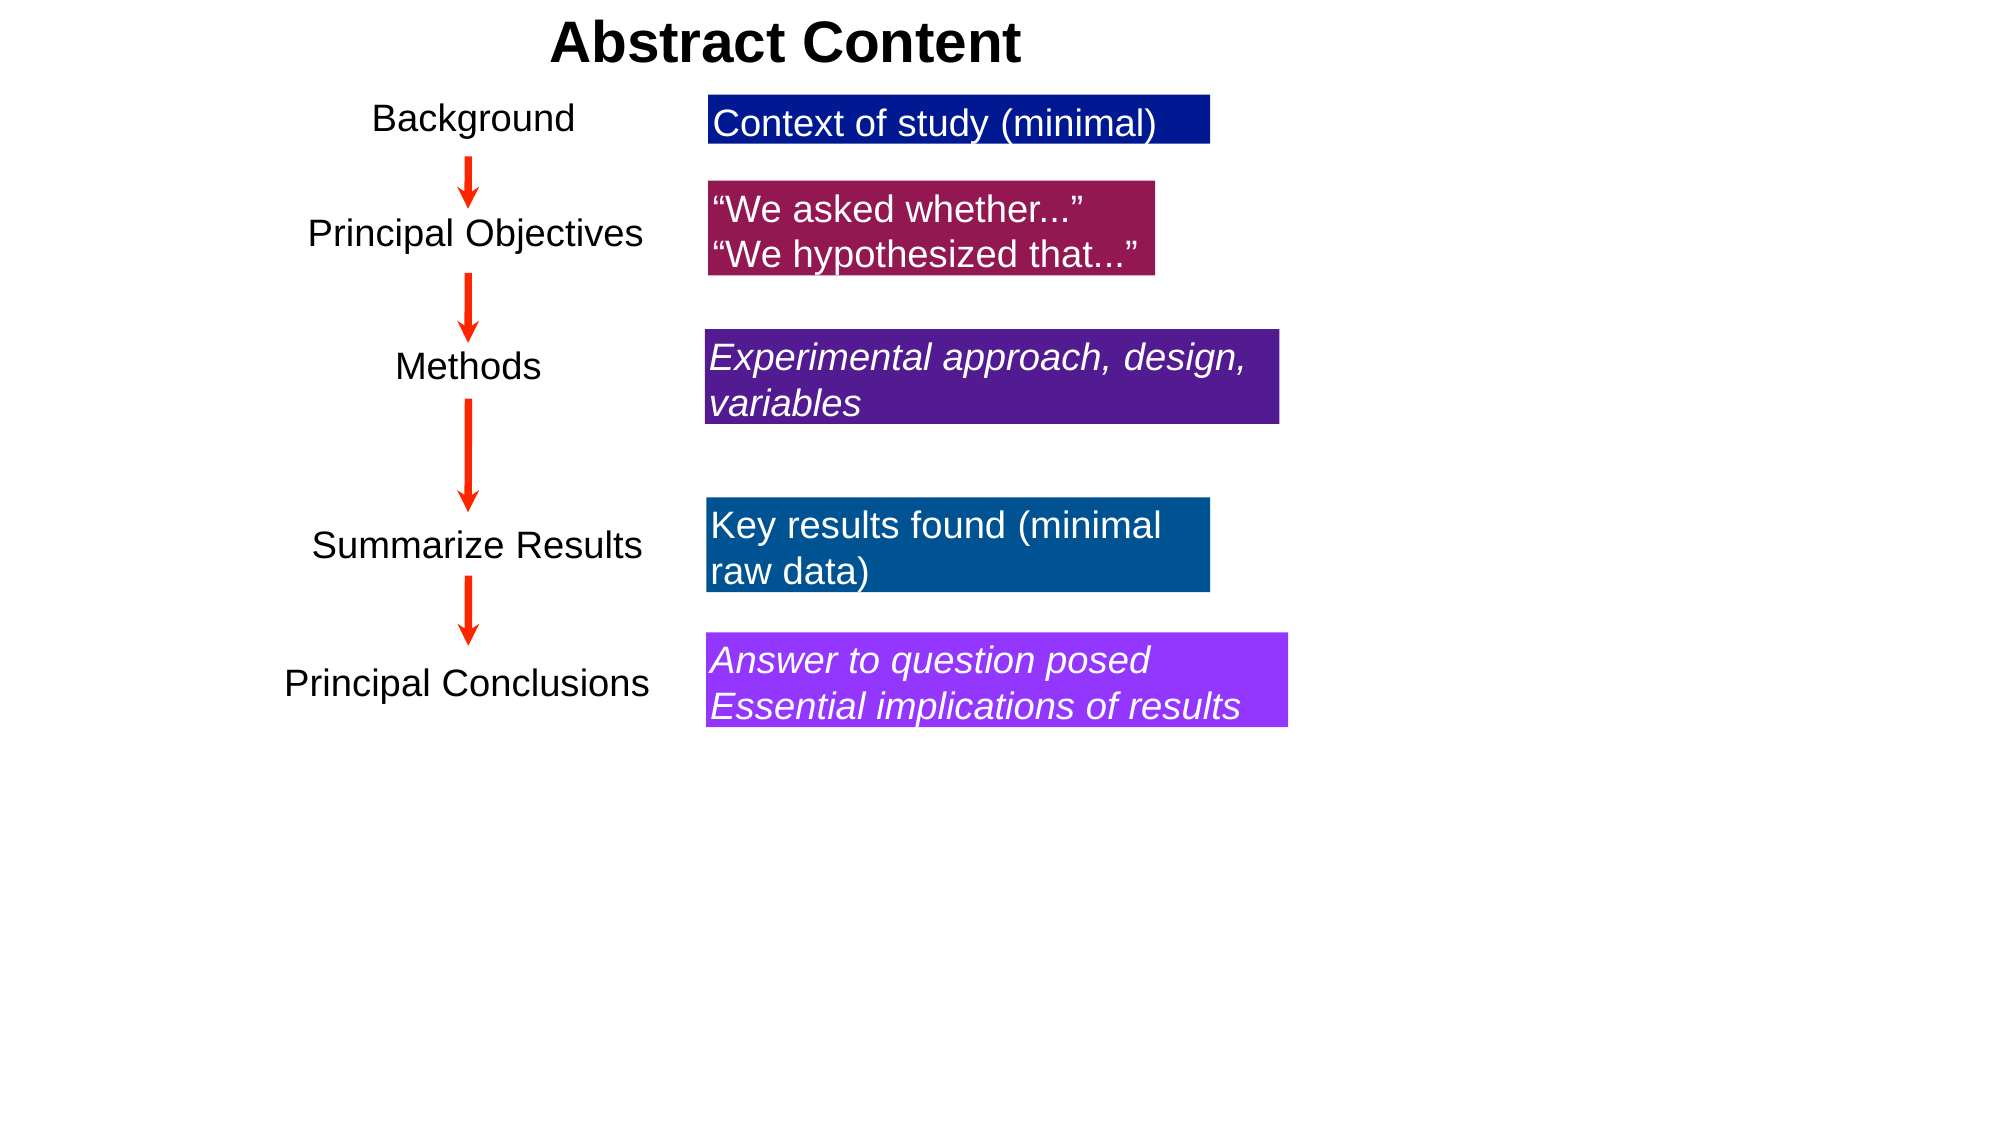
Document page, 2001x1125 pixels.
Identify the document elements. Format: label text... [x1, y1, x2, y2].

text_box Experimental approach, design, variables [704, 329, 1280, 424]
text_box Summarize Results [310, 518, 644, 566]
text_box Context of study (minimal) [708, 94, 1211, 144]
text_box Methods [393, 339, 543, 388]
text_box Principal Objectives [306, 206, 645, 300]
text_box Principal Conclusions [282, 657, 651, 705]
text_box [457, 575, 480, 646]
text_box Answer to question posed Essential implications of results [706, 632, 1289, 728]
text_box Background [370, 92, 577, 140]
text_box [457, 272, 480, 343]
text_box [457, 156, 480, 209]
text_box Key results found (minimal raw data) [706, 497, 1211, 593]
text_box [457, 398, 480, 513]
text_box Abstract Content [547, 2, 1026, 192]
text_box “We asked whether...” “We hypothesized that...” [708, 180, 1156, 276]
